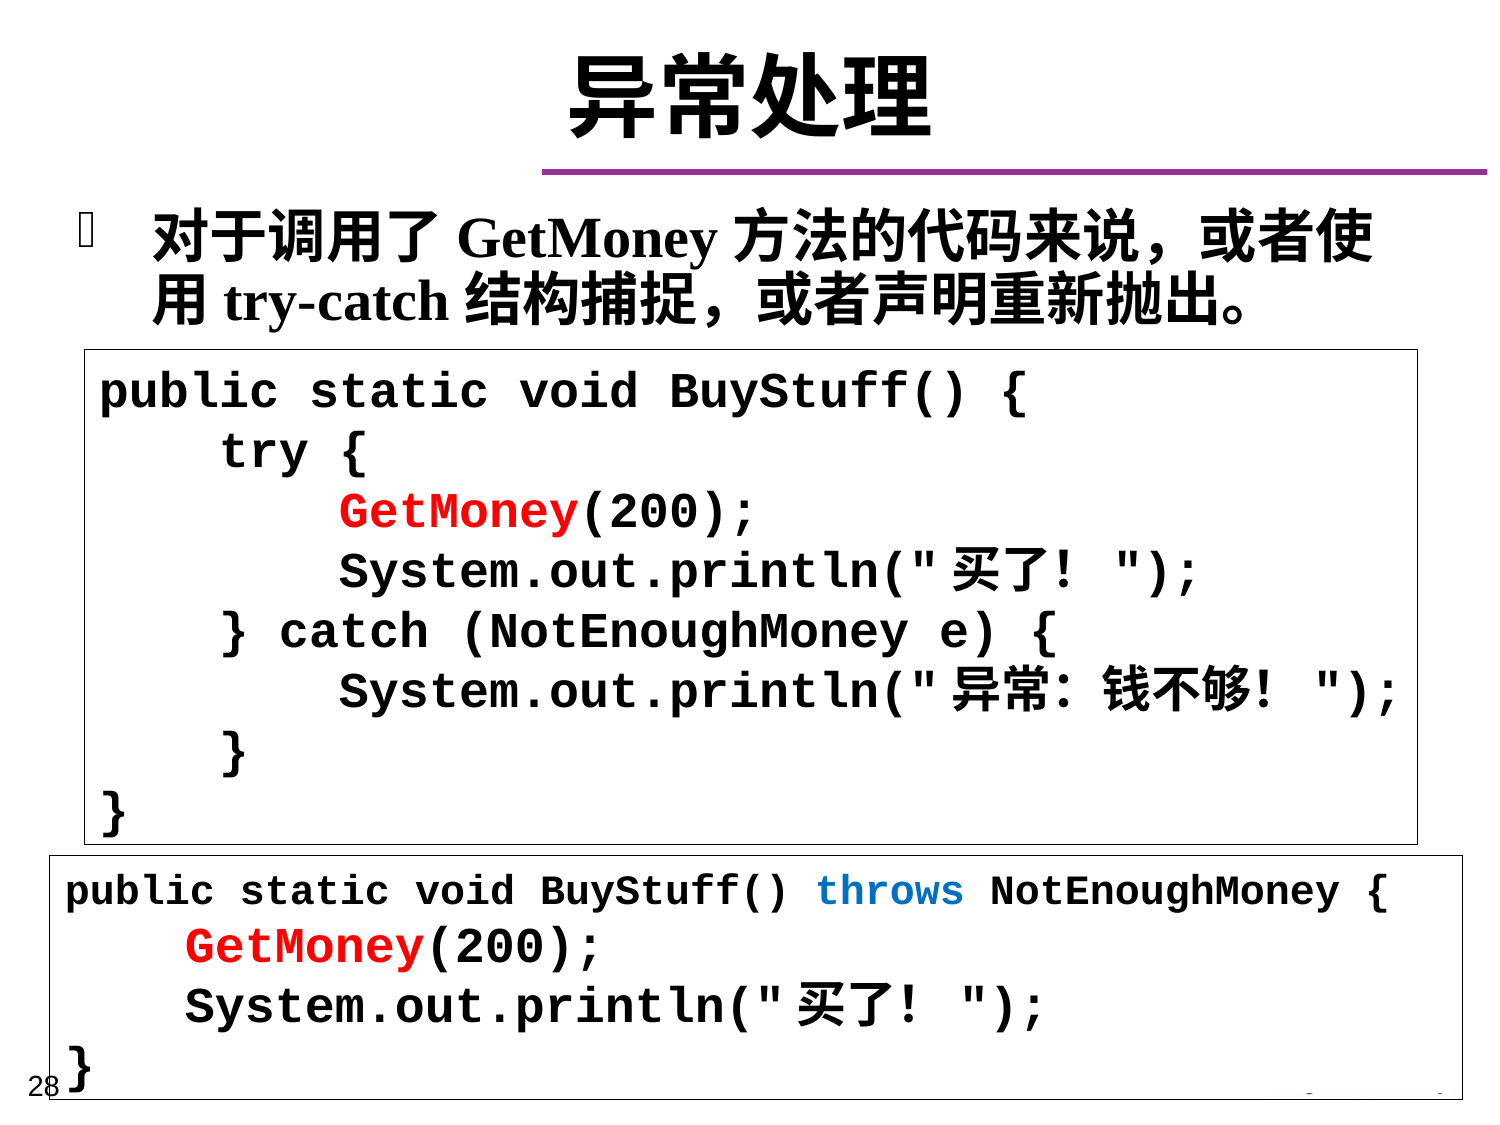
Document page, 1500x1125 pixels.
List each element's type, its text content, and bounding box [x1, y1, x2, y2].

picture [5, 12, 542, 361]
text_box public static void BuyStuff() throws NotEnoughMoney { GetMoney(200); System.out.println("买了！"); } [49, 855, 1463, 1100]
picture [964, 745, 1500, 1093]
text_box 对于调用了GetMoney方法的代码来说，或者使用try-catch结构捕捉，或者声明重新抛出。 [62, 200, 1438, 375]
title 异常处理 [24, 37, 1476, 151]
footer 28 [12, 1059, 176, 1125]
text_box public static void BuyStuff() { try { GetMoney(200); System.out.println("买了！"); } catch (NotEnoughMoney e) { System.out.println("异常：钱不够！"); } } [84, 375, 1418, 845]
